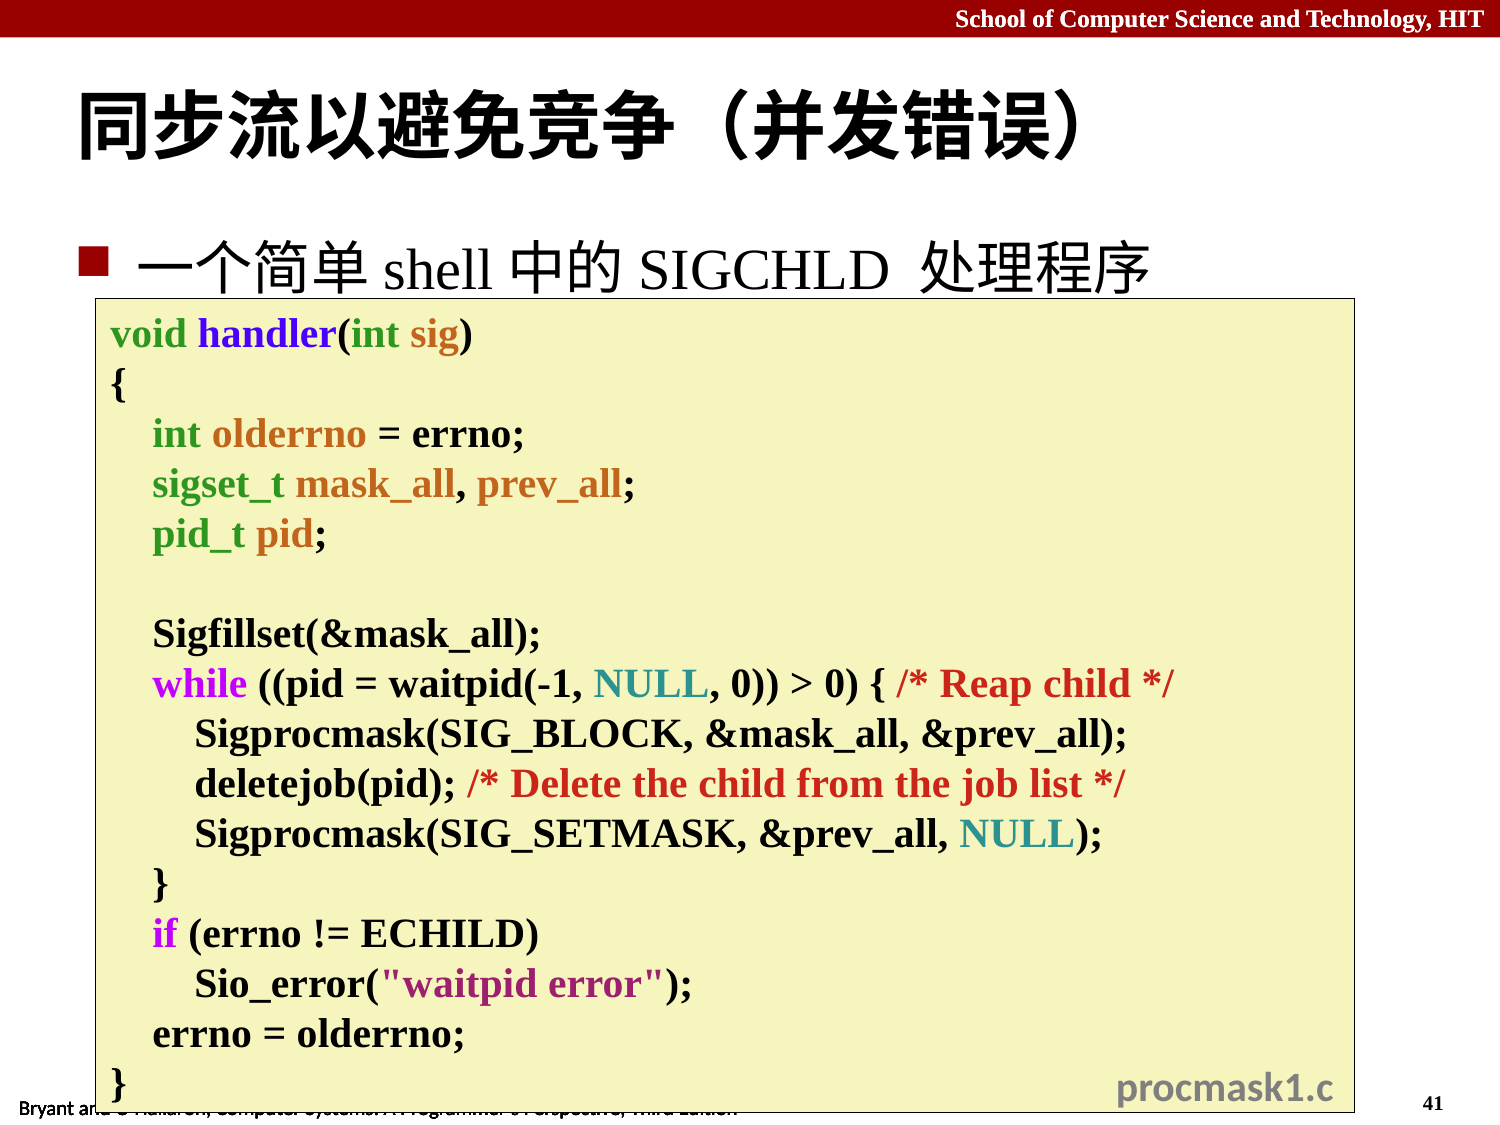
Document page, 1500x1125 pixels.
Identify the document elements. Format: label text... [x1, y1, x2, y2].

title 同步流以避免竞争（并发错误） [61, 60, 1488, 187]
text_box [95, 298, 1355, 1118]
list 一个简单shell中的SIGCHLD 处理程序 [64, 223, 1476, 1088]
